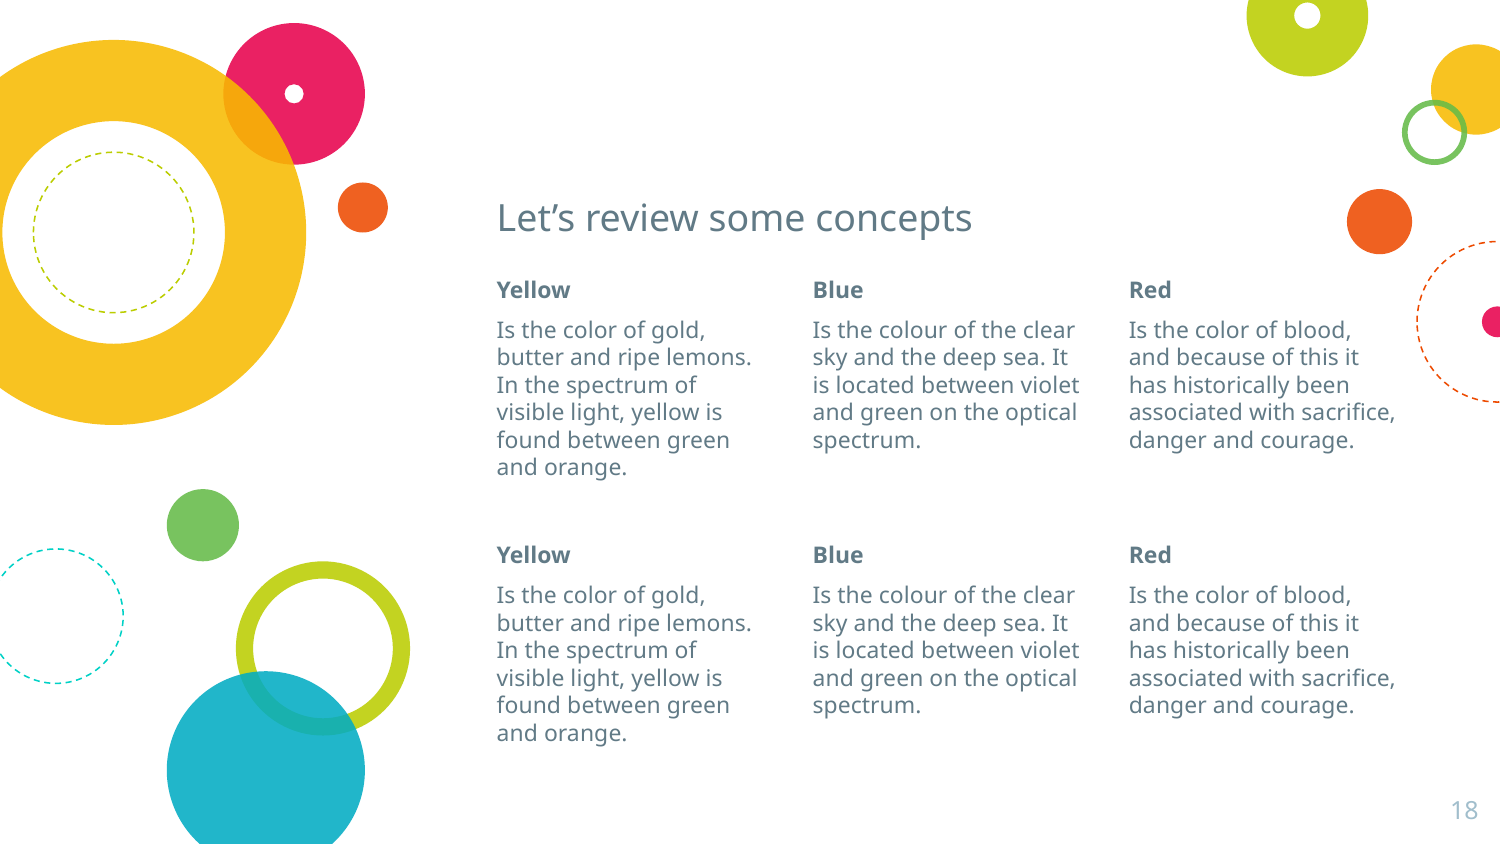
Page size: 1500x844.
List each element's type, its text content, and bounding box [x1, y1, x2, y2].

list Red Is the color of blood, and because of this it has historically been associated with sacrifice, danger and courage. [1113, 260, 1415, 410]
slide_number ‹#› [1416, 779, 1494, 844]
list Yellow Is the color of gold, butter and ripe lemons. In the spectrum of visible light, yellow is found between green and orange. [481, 525, 783, 675]
list Blue Is the colour of the clear sky and the deep sea. It is located between violet and green on the optical spectrum. [797, 525, 1099, 675]
title Let’s review some concepts [481, 149, 1347, 255]
list Blue Is the colour of the clear sky and the deep sea. It is located between violet and green on the optical spectrum. [797, 260, 1099, 410]
list Red Is the color of blood, and because of this it has historically been associated with sacrifice, danger and courage. [1113, 525, 1415, 675]
list Yellow Is the color of gold, butter and ripe lemons. In the spectrum of visible light, yellow is found between green and orange. [481, 260, 783, 410]
